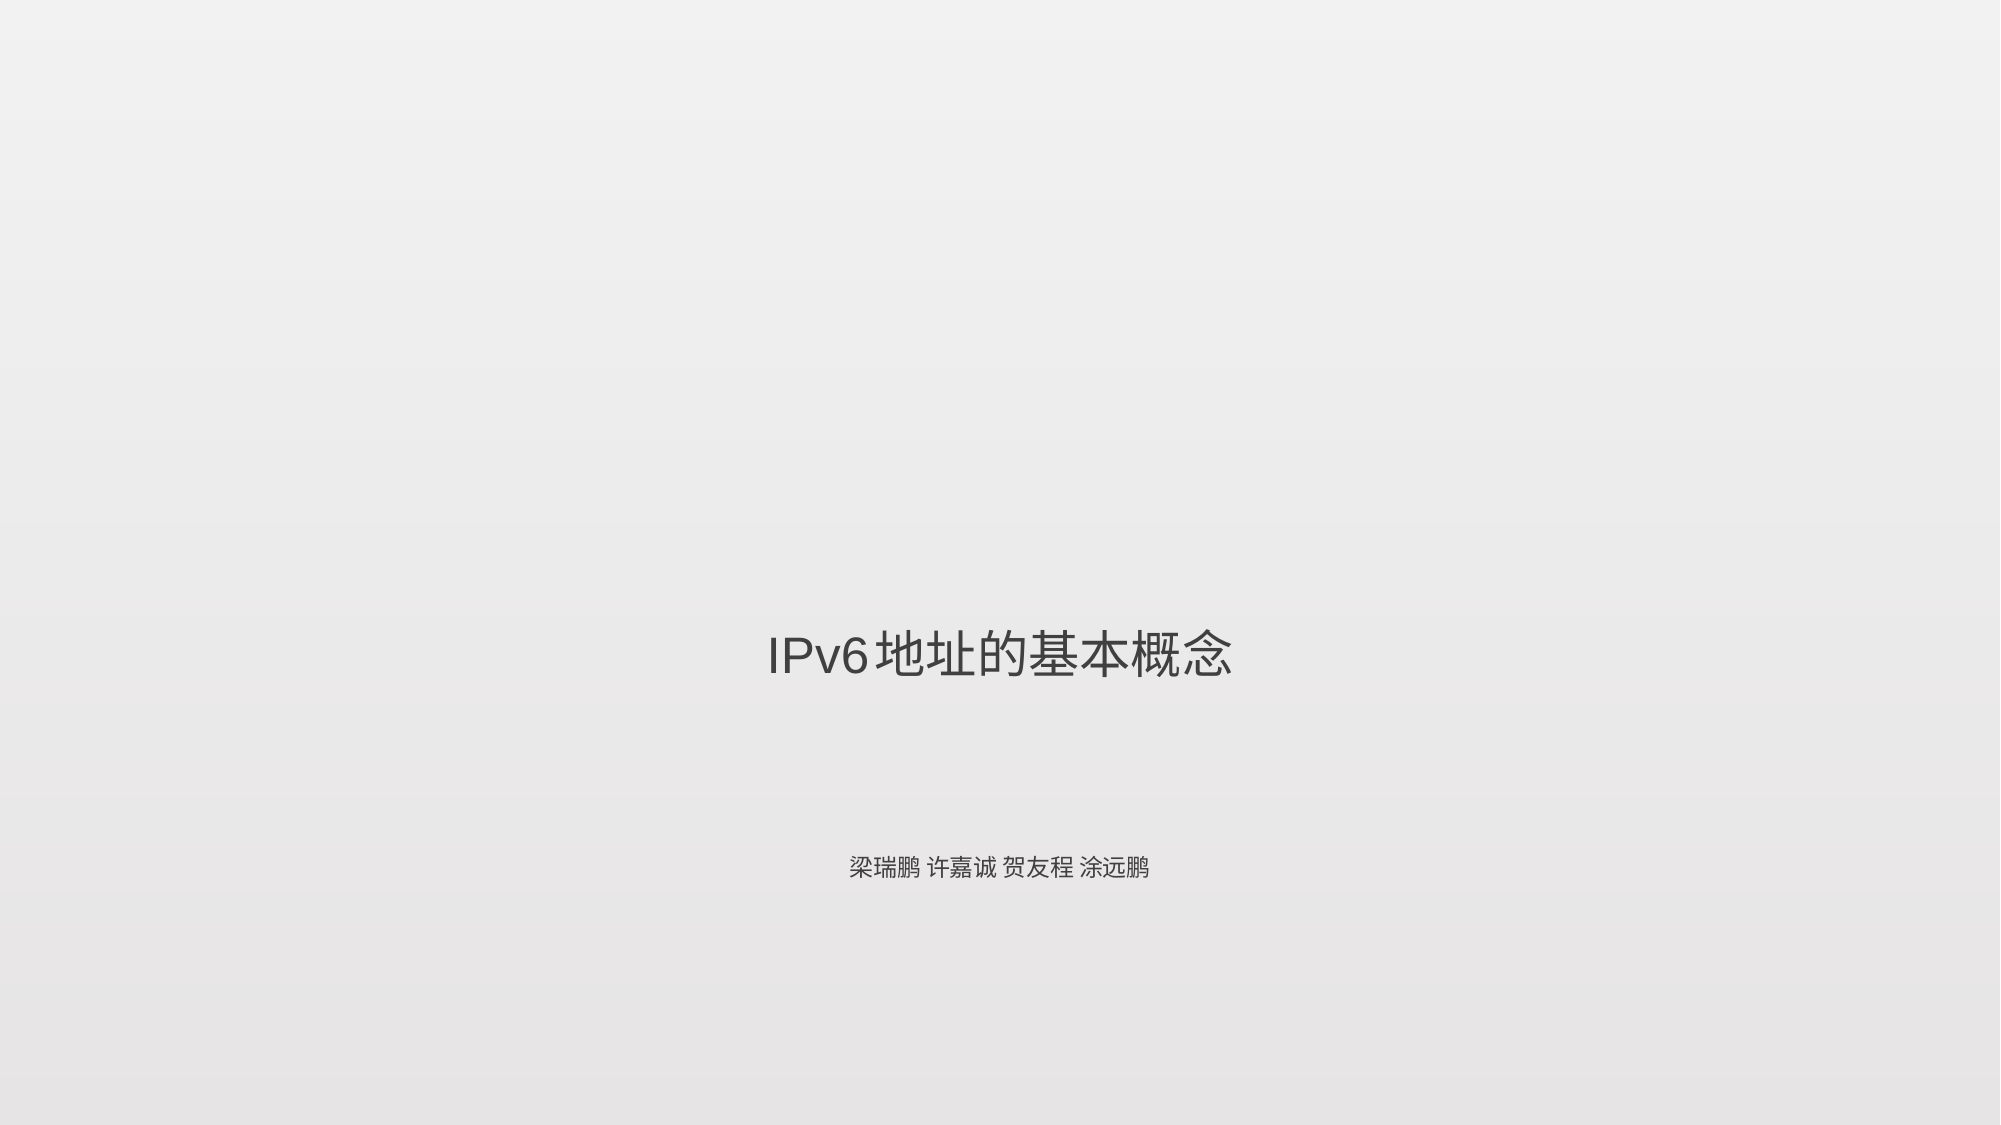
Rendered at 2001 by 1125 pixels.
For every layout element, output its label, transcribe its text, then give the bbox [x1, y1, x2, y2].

subtitle [249, 590, 1750, 863]
title IPv6地址的基本概念 梁瑞鹏 许嘉诚 贺友程 涂远鹏 [249, 863, 1750, 950]
